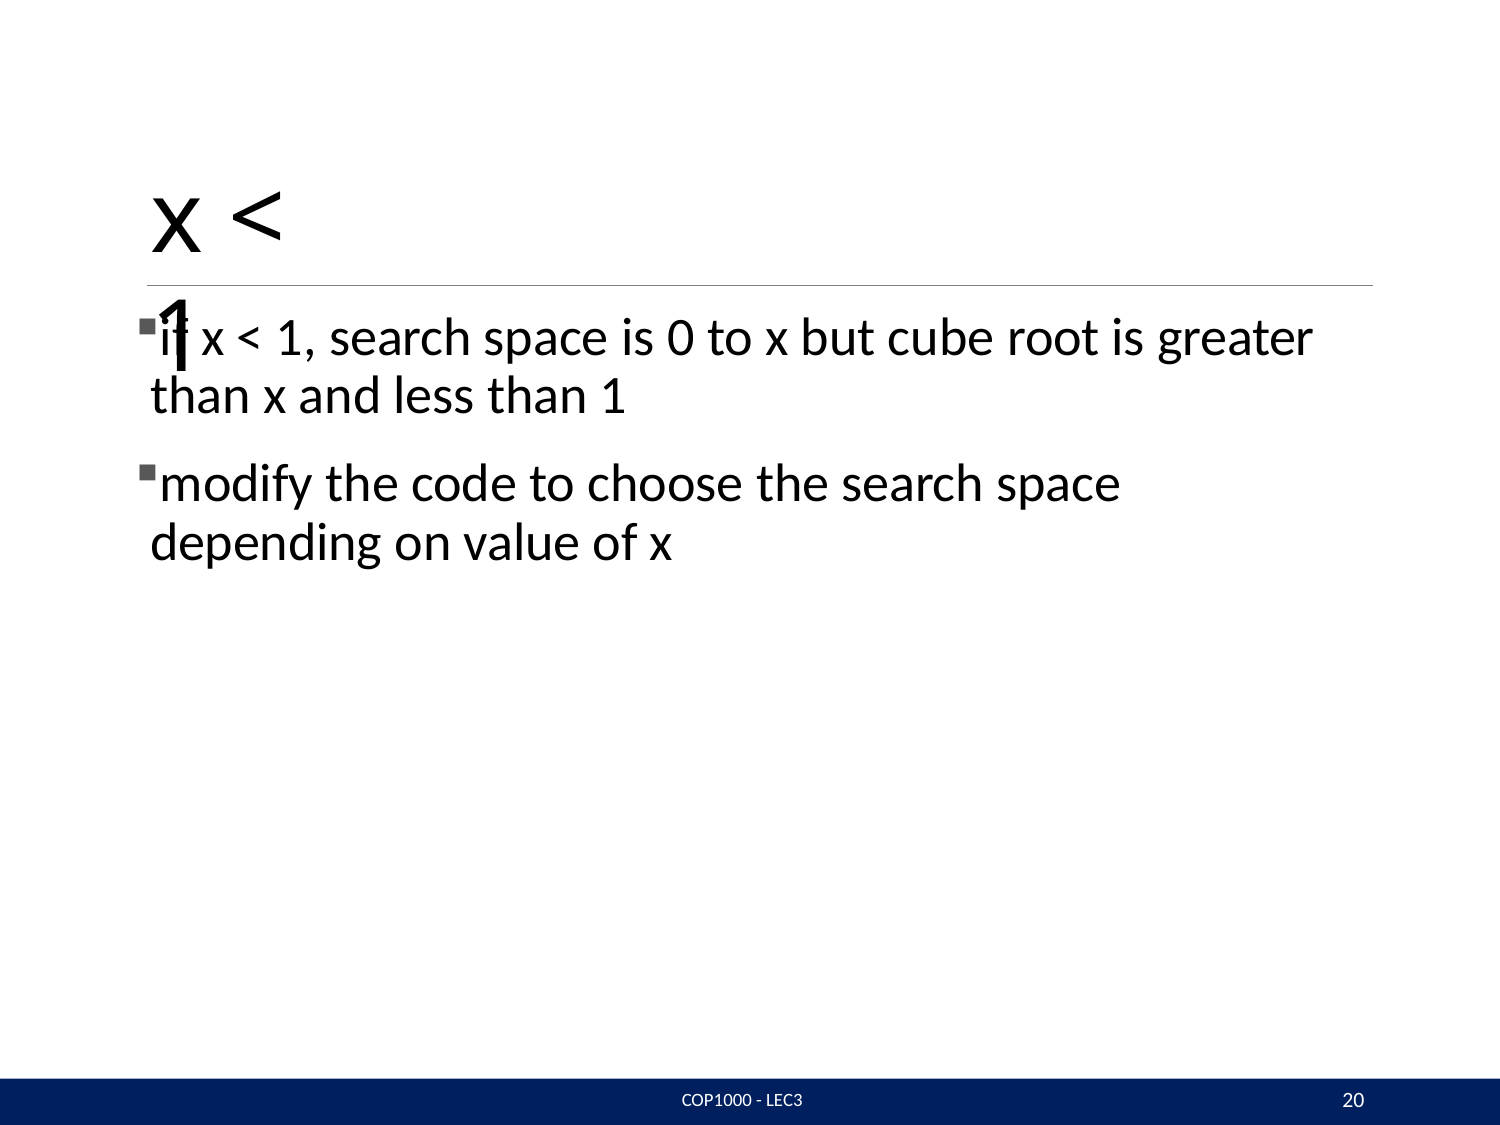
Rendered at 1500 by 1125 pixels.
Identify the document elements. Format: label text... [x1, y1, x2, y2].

footer COP1000 - LEC3 [679, 1090, 821, 1125]
title x < 1 [147, 149, 336, 298]
text_box if x < 1, search space is 0 to x but cube root is greater than x and less than 1 modify the code to choose the search space depending on value of x [132, 298, 1334, 571]
slide_number 20 [1335, 1078, 1371, 1125]
